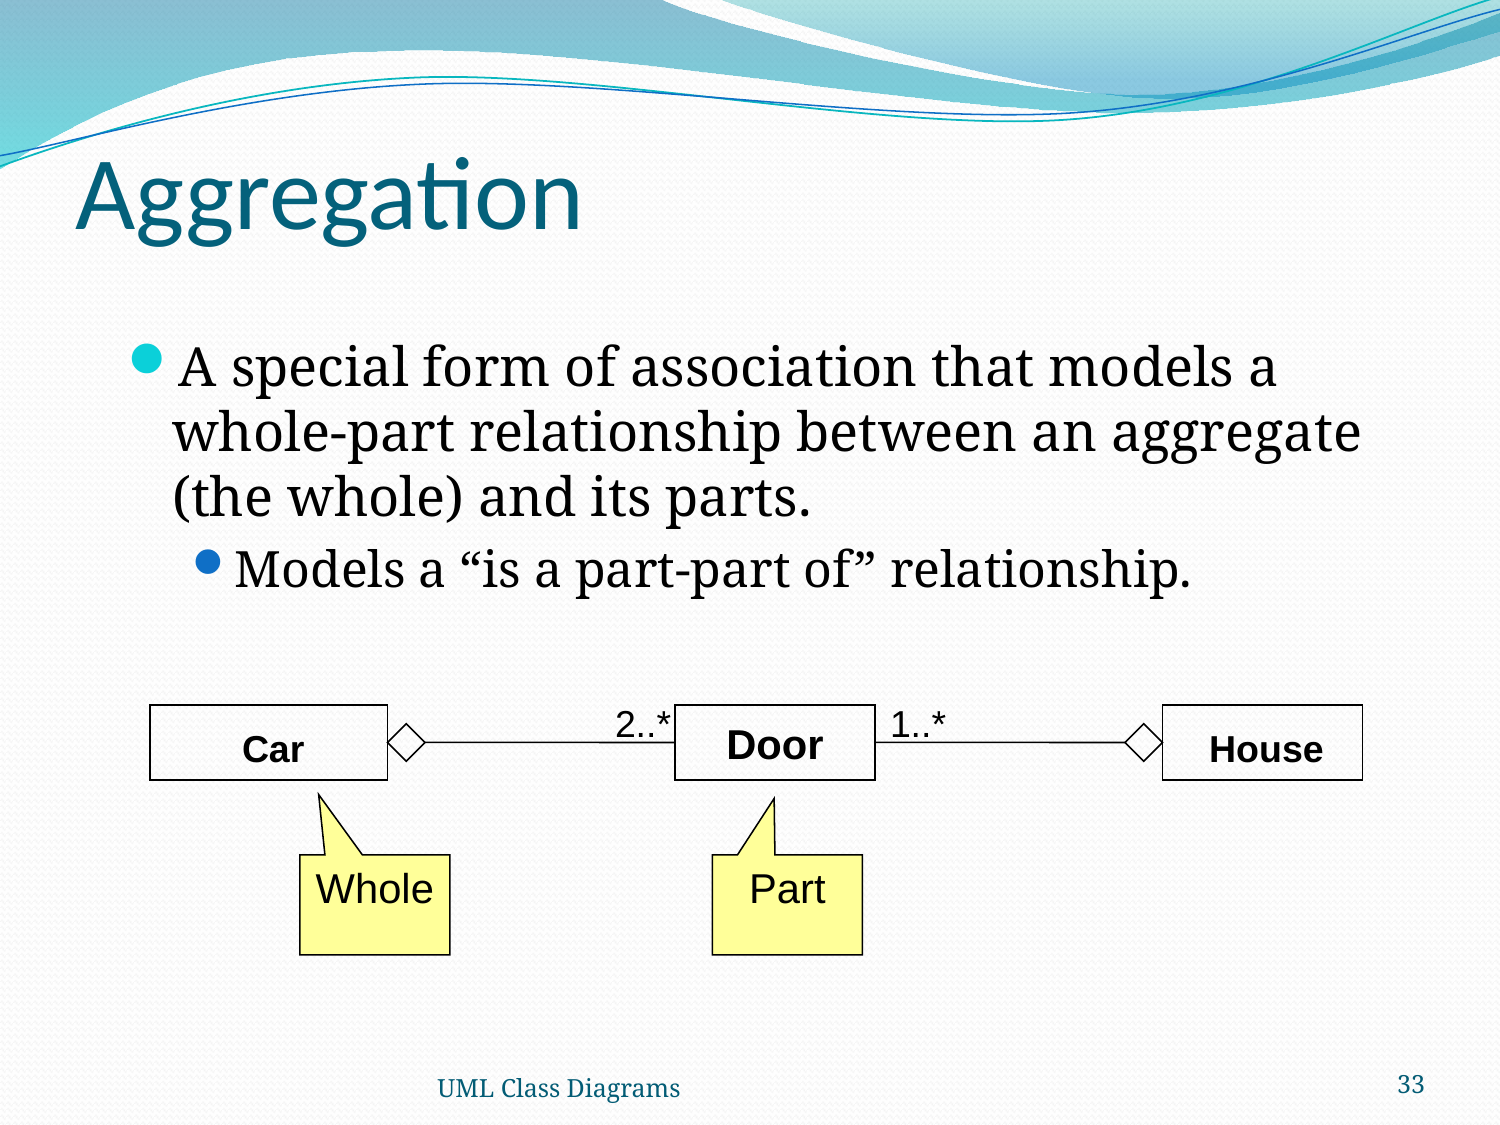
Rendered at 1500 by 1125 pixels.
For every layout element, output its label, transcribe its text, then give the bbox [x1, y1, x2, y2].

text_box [149, 692, 1363, 781]
title Aggregation [75, 115, 1425, 250]
text_box Part [712, 798, 863, 955]
slide_number 33 [1299, 1042, 1425, 1103]
footer UML Class Diagrams [437, 1042, 988, 1103]
text_box Whole [299, 794, 450, 955]
list A special form of association that models a whole-part relationship between an aggregate (the whole) and its parts. Models a “is a part-part of” relationship. [112, 324, 1388, 675]
